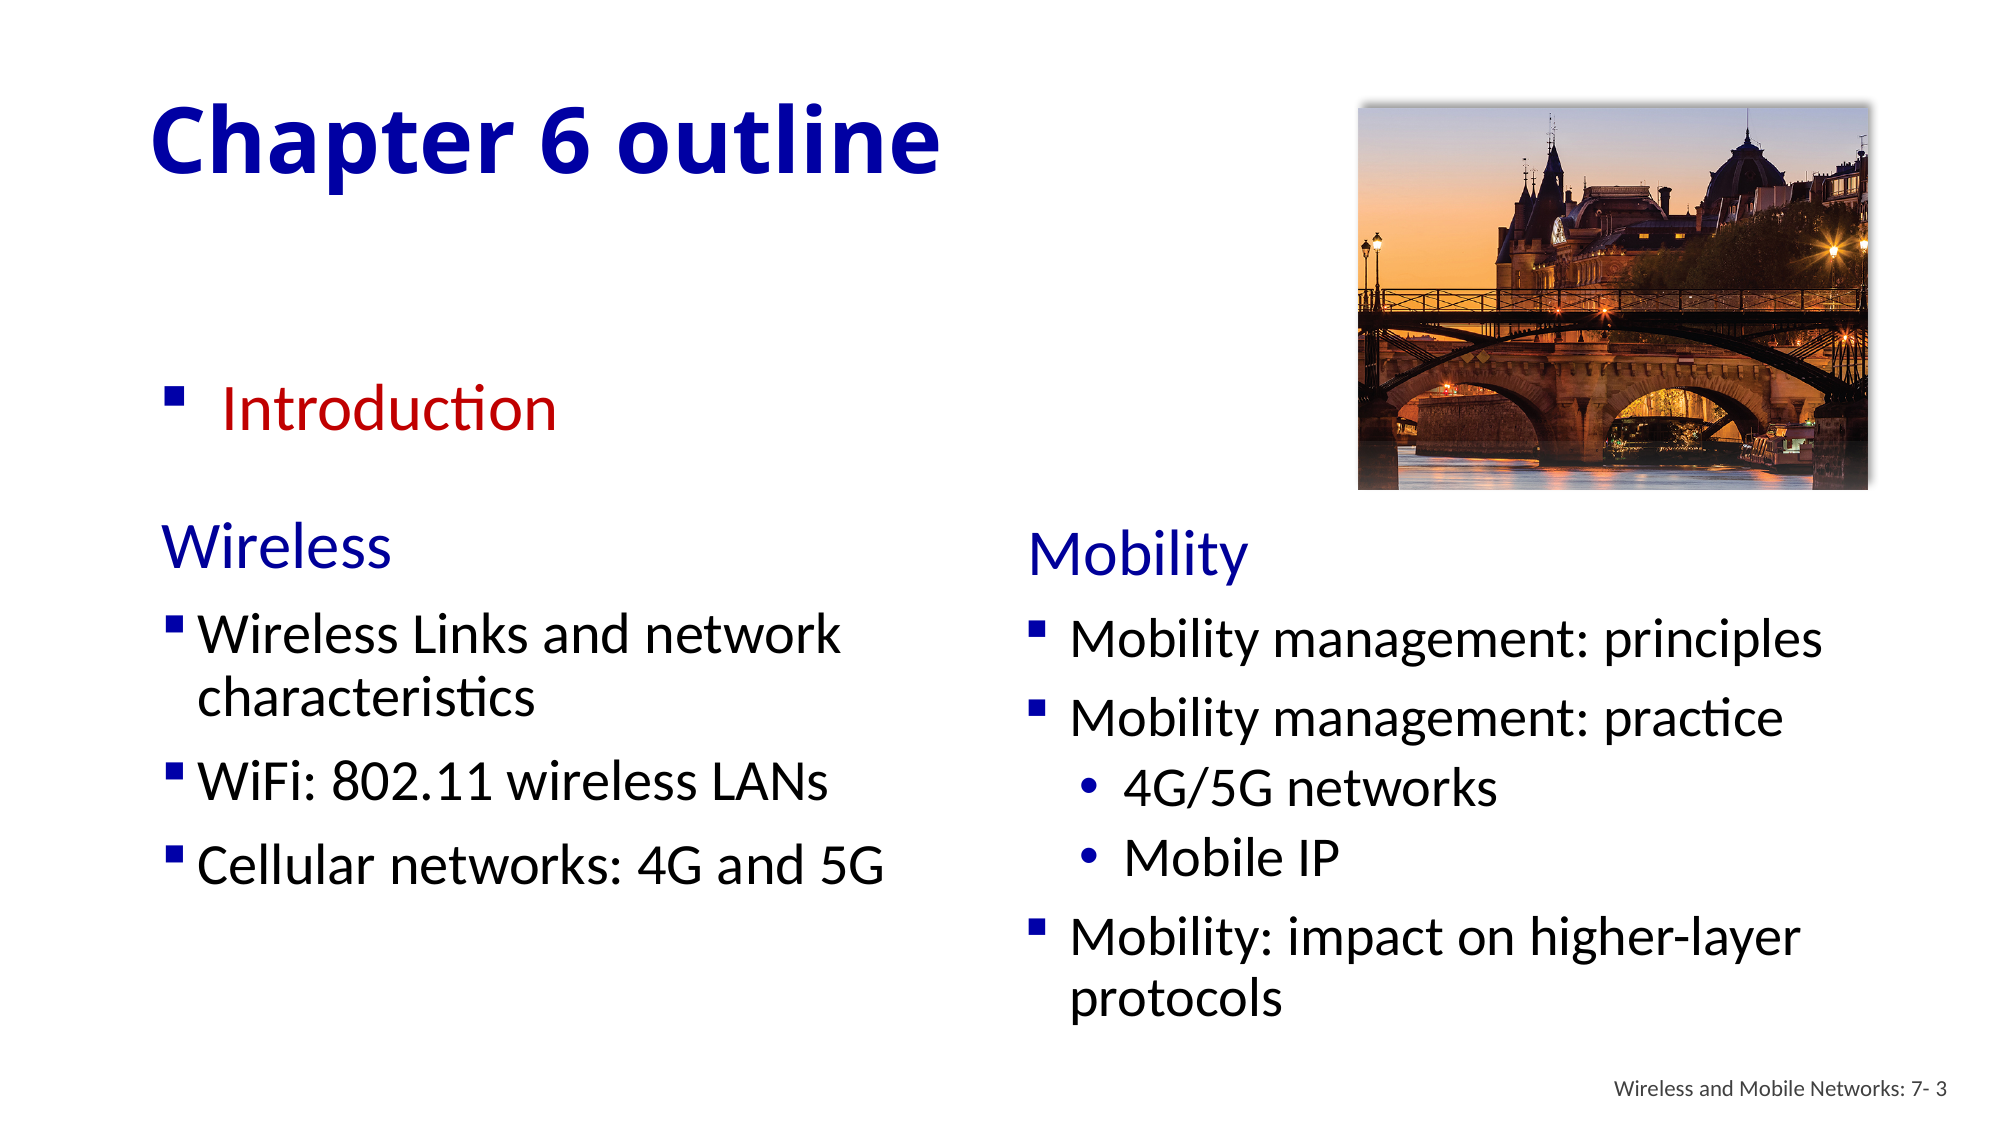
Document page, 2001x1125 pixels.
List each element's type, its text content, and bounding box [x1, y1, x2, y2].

slide_number Wireless and Mobile Networks: 7- 3 [1512, 1056, 1963, 1117]
text_box Mobility Mobility management: principles Mobility management: practice 4G/5G networks Mobile IP Mobility: impact on higher-layer protocols [991, 511, 1927, 1046]
text_box Introduction [142, 365, 1057, 517]
title Chapter 6 outline [133, 70, 1859, 218]
text_box Wireless Wireless Links and network characteristics WiFi: 802.11 wireless LANs Cellular networks: 4G and 5G [124, 503, 917, 1071]
picture [1358, 108, 1868, 490]
